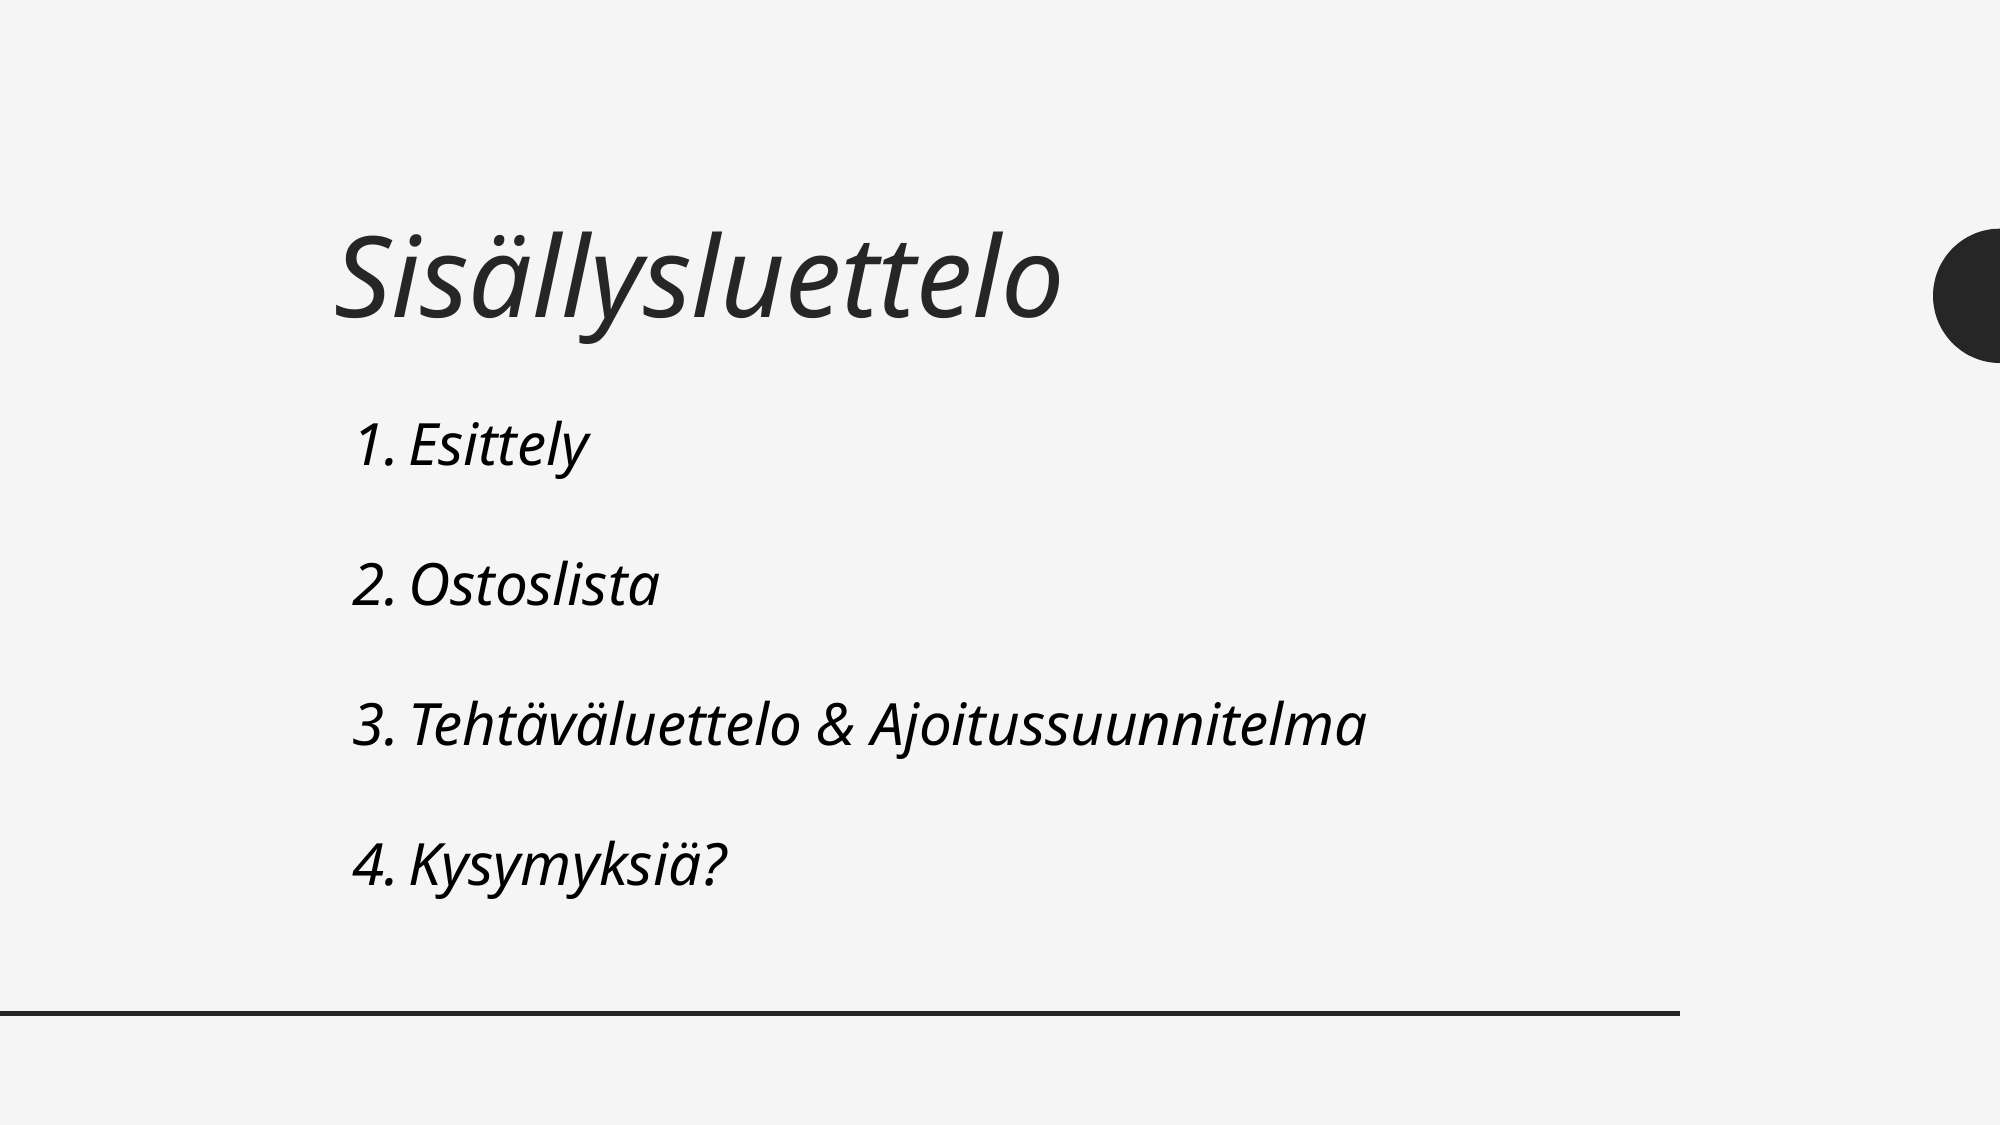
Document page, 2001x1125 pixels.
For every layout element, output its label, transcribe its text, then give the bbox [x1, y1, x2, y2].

list Sisällysluettelo [319, 164, 1698, 363]
text_box Esittely Ostoslista Tehtäväluettelo & Ajoitussuunnitelma Kysymyksiä? [337, 399, 1669, 950]
